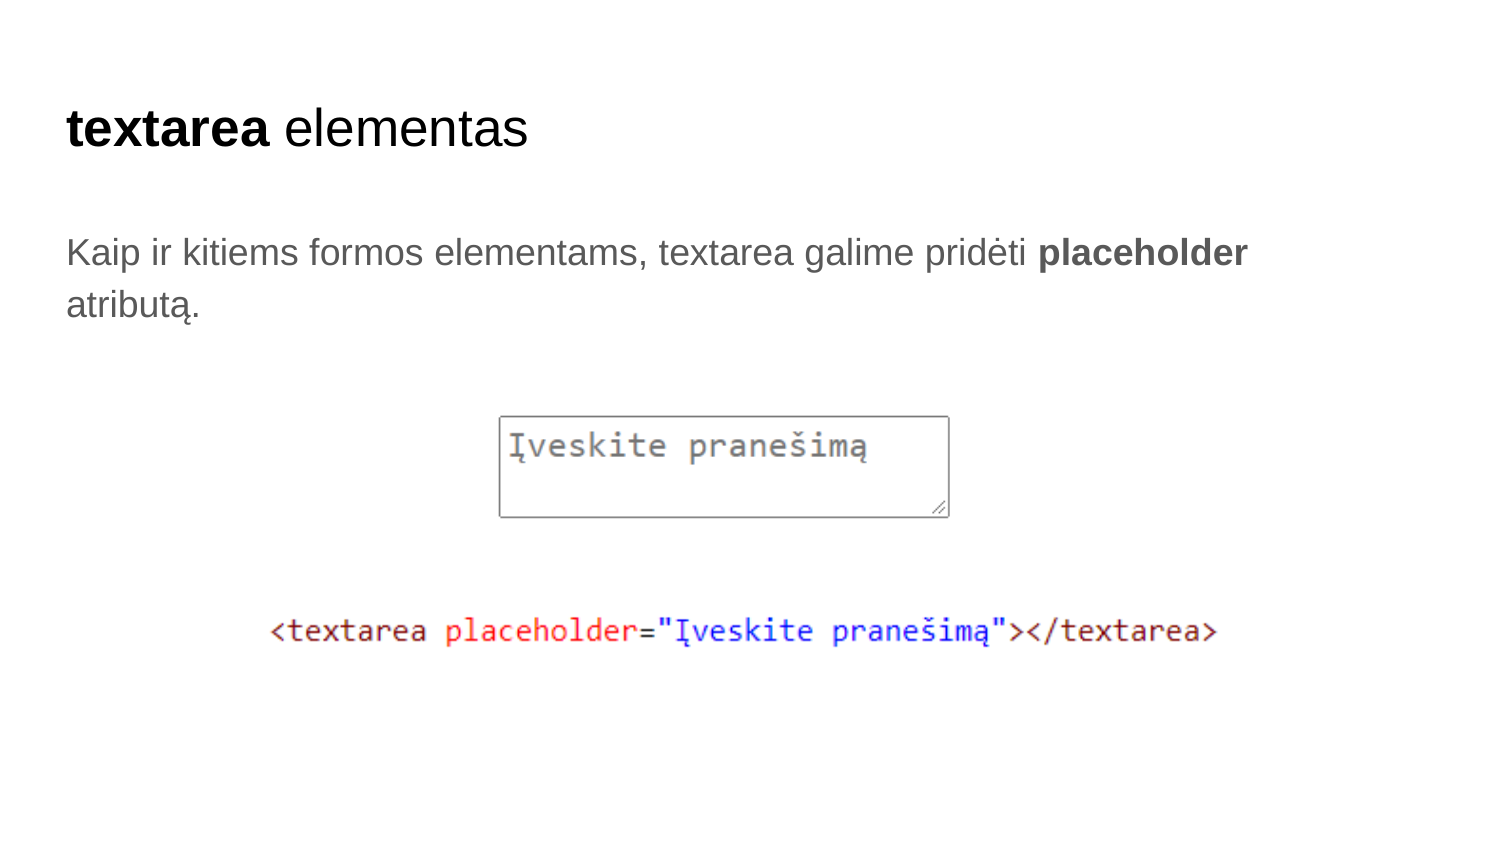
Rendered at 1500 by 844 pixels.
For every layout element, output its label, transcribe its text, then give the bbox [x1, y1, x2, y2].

list Kaip ir kitiems formos elementams, textarea galime pridėti placeholder atributą. [51, 206, 1394, 818]
picture [262, 612, 1237, 657]
title textarea elementas [51, 78, 1449, 173]
picture [485, 405, 975, 543]
